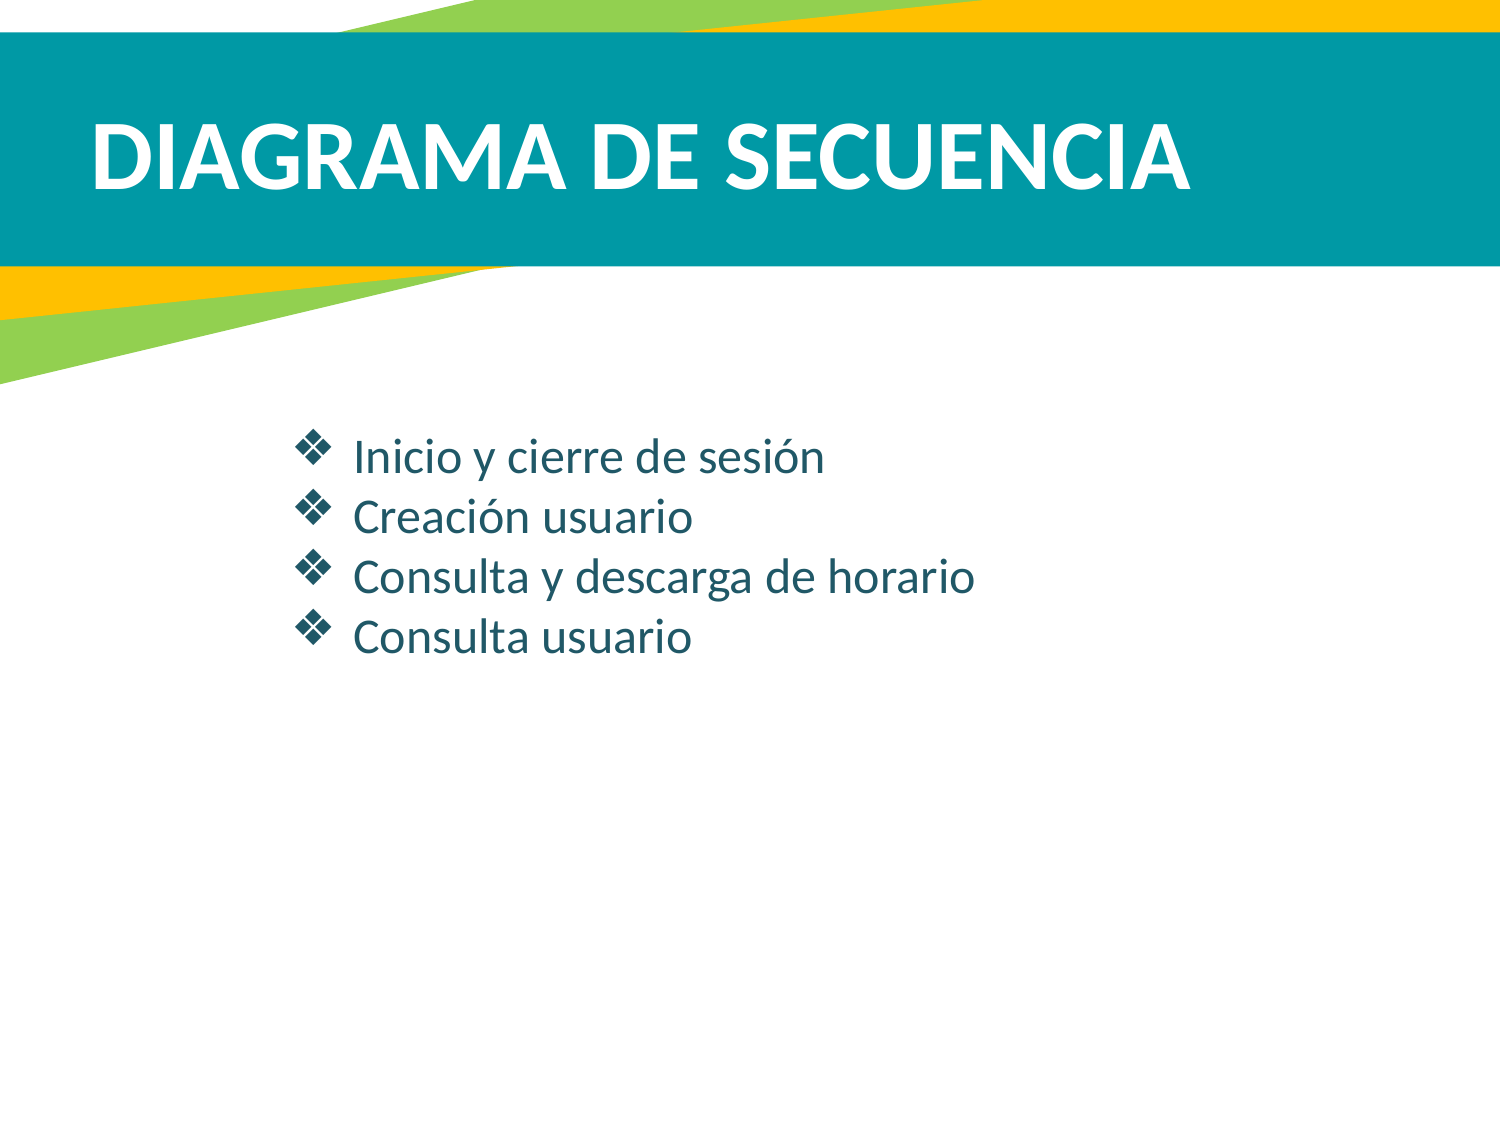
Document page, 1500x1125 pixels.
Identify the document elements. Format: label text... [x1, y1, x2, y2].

text_box DIAGRAMA DE SECUENCIA [75, 73, 1500, 227]
text_box Inicio y cierre de sesión Creación usuario Consulta y descarga de horario Consulta usuario [263, 415, 1069, 731]
